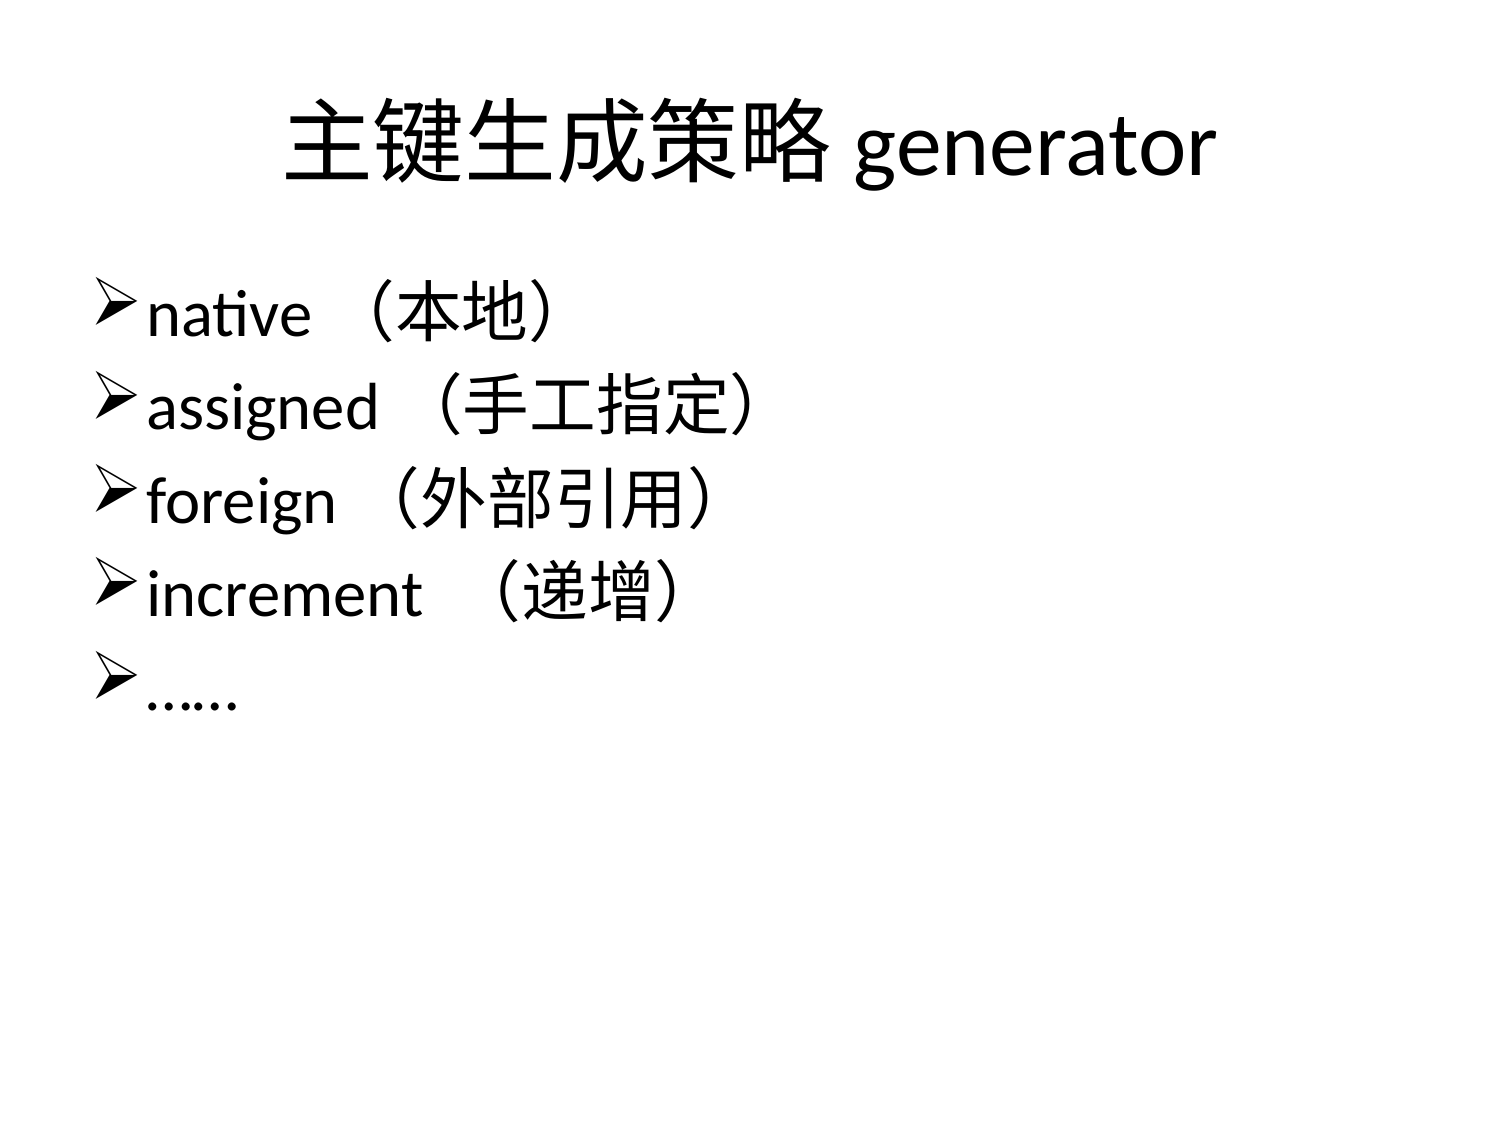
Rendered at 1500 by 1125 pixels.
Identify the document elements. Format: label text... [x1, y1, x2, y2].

title 主键生成策略generator [75, 45, 1425, 233]
list native（本地） assigned（手工指定） foreign（外部引用） increment （递增） …… [75, 262, 1425, 1005]
